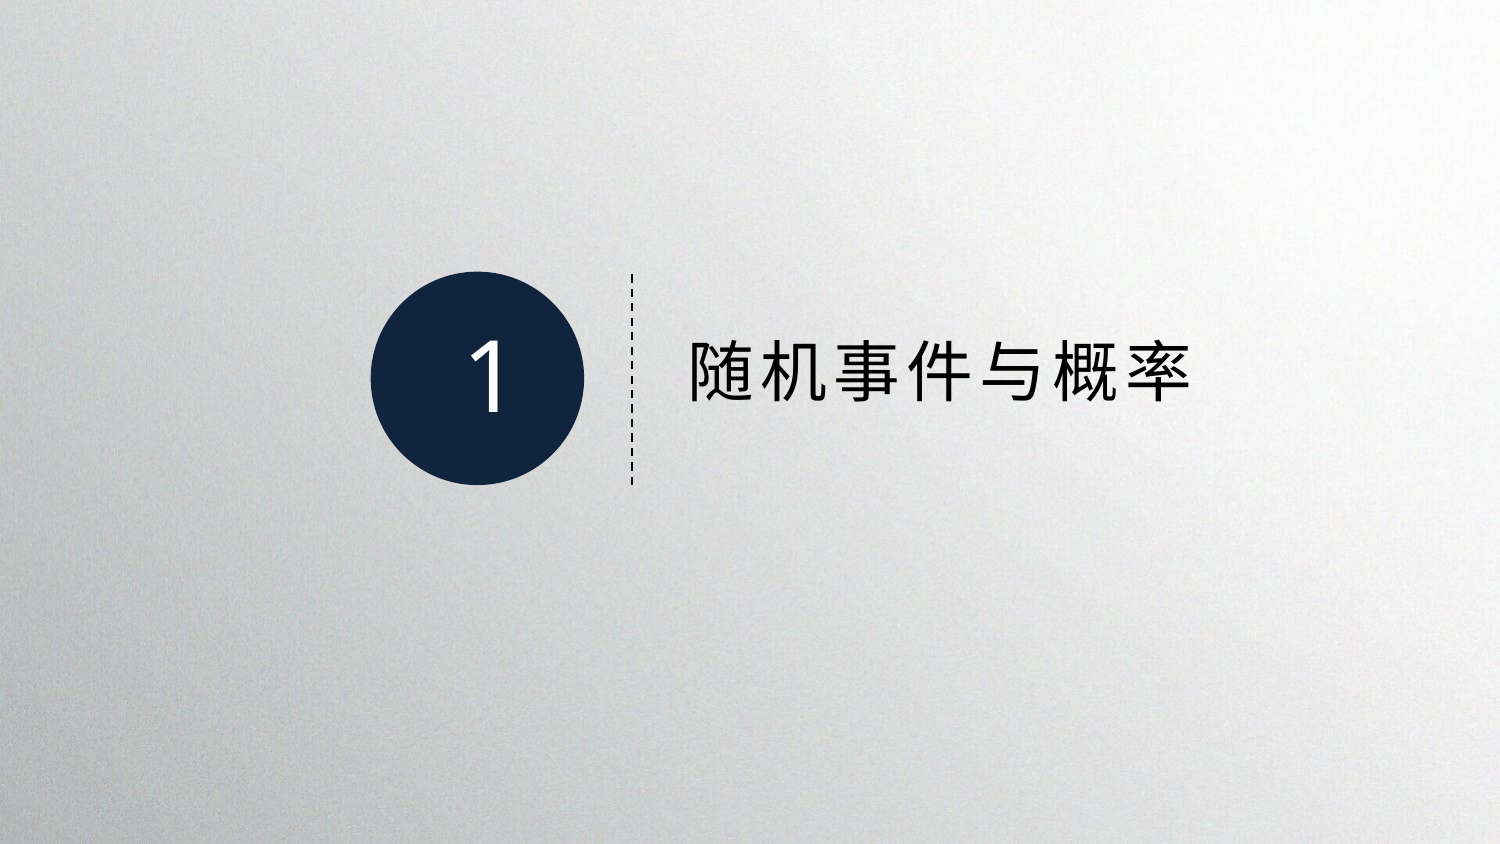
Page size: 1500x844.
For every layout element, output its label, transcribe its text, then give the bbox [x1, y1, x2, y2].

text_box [370, 271, 585, 486]
text_box 随机事件与概率 [672, 322, 1208, 417]
picture [0, 0, 1500, 844]
